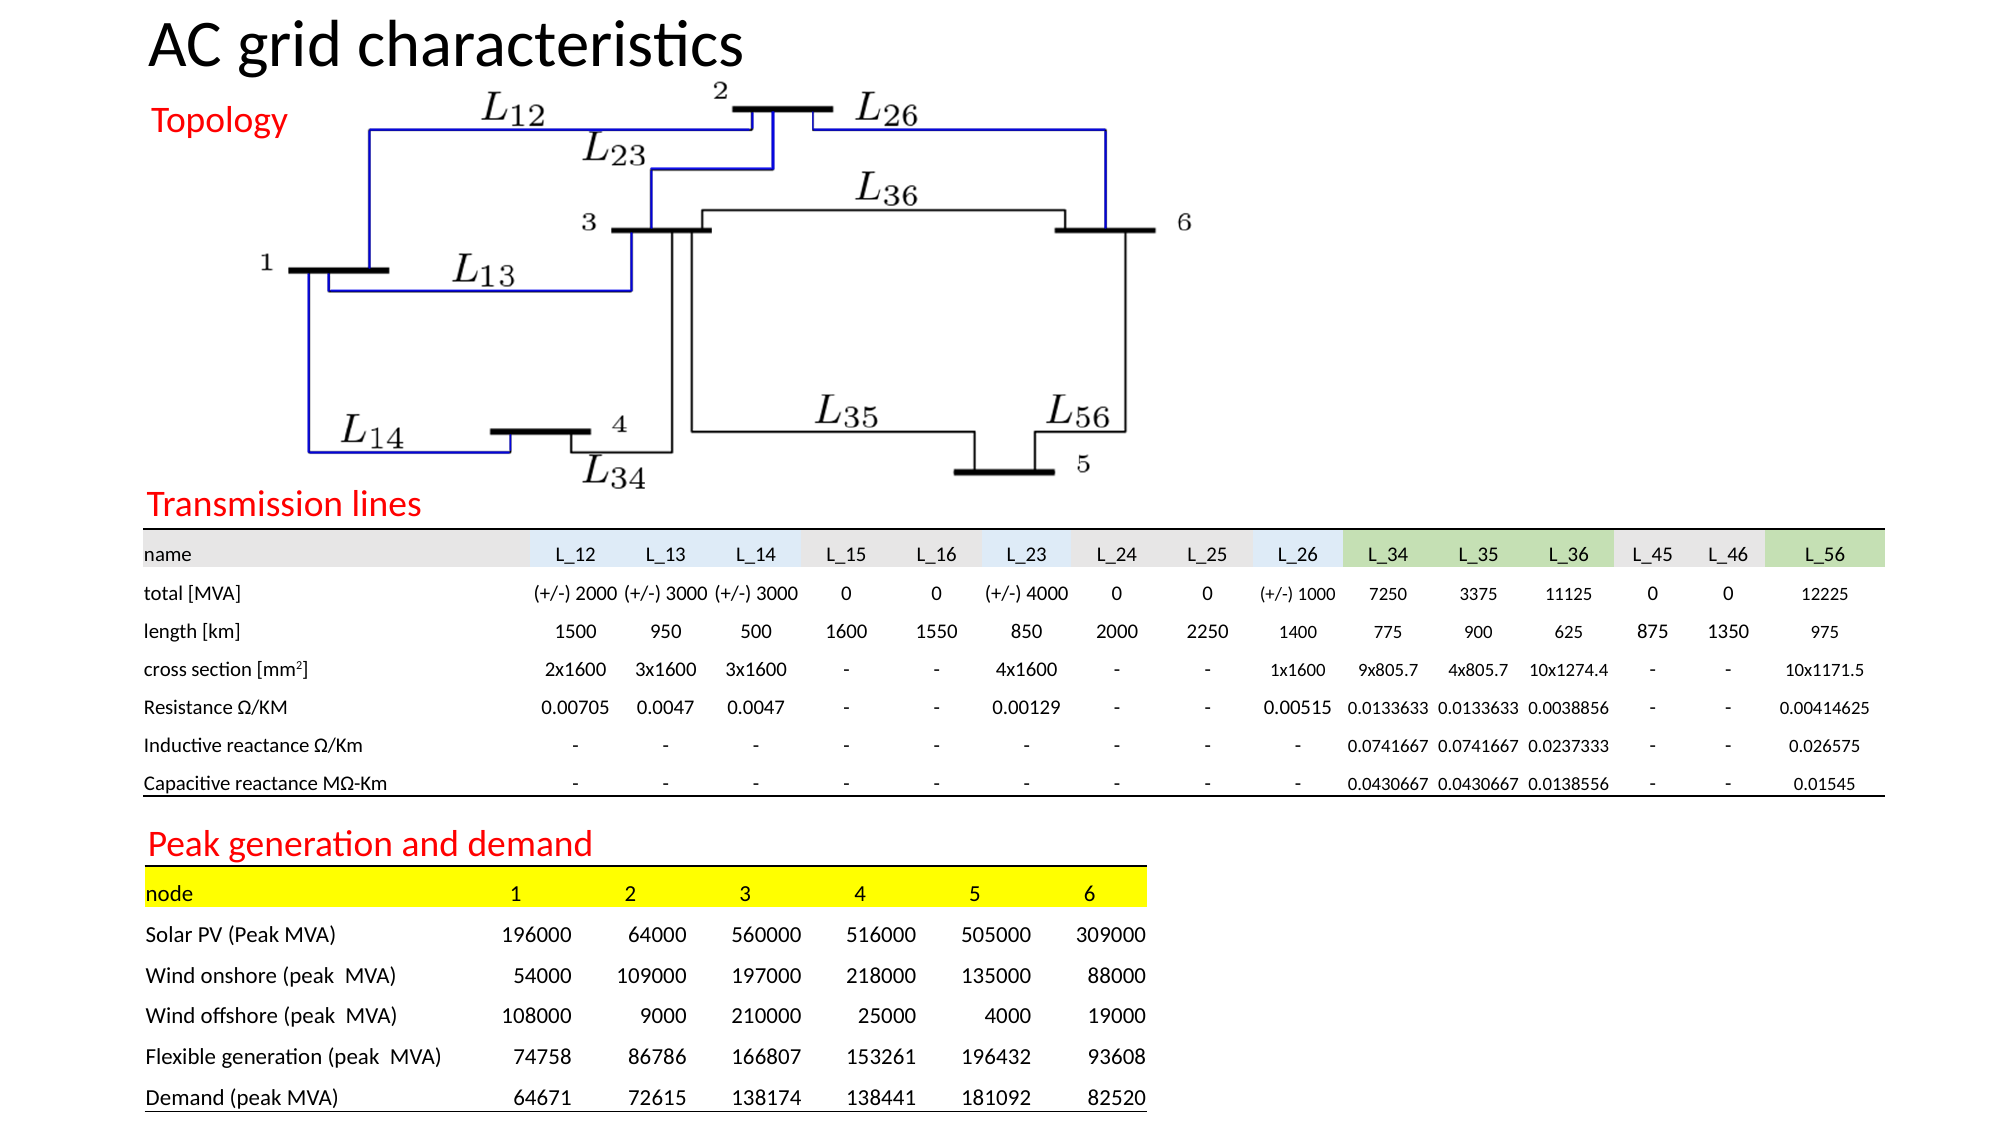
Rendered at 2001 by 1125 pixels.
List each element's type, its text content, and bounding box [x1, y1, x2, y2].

picture [243, 66, 1213, 494]
table_cell 25000 [803, 989, 918, 1030]
table_cell 82520 [1032, 1071, 1147, 1111]
table_cell Wind onshore (peak MVA) [145, 948, 458, 989]
table_cell - [1071, 681, 1162, 719]
table_header L_36 [1524, 530, 1614, 567]
table_cell 0.0133633 [1343, 681, 1433, 719]
table_cell 505000 [918, 907, 1032, 948]
table_cell 2000 [1071, 605, 1162, 643]
table_cell 309000 [1032, 907, 1147, 948]
table_cell - [1692, 681, 1765, 719]
table_cell - [1692, 758, 1765, 795]
table_cell 516000 [803, 907, 918, 948]
table_cell - [1614, 758, 1692, 795]
table_header L_26 [1253, 530, 1343, 567]
table_cell 74758 [458, 1030, 573, 1071]
table_cell 0.01545 [1765, 758, 1885, 795]
table_cell 0.00515 [1253, 681, 1343, 719]
table_cell 0.0047 [621, 681, 711, 719]
table_cell Inductive reactance Ω/Km [143, 719, 530, 758]
table_cell - [1614, 719, 1692, 758]
table_cell - [892, 719, 982, 758]
table_cell 138174 [688, 1071, 803, 1111]
text_box Peak generation and demand [133, 811, 609, 871]
table_cell 0 [1692, 567, 1765, 605]
table_cell 7250 [1343, 567, 1433, 605]
table_cell 11125 [1524, 567, 1614, 605]
table_cell 86786 [573, 1030, 688, 1071]
table_cell 54000 [458, 948, 573, 989]
table_cell 0.00414625 [1765, 681, 1885, 719]
table_cell 4x805.7 [1433, 643, 1524, 681]
table_cell 1550 [892, 605, 982, 643]
table_cell - [1071, 758, 1162, 795]
table_cell 1500 [530, 605, 621, 643]
table_cell - [1253, 719, 1343, 758]
table_cell 88000 [1032, 948, 1147, 989]
table_cell 0.026575 [1765, 719, 1885, 758]
table_cell 0.0047 [711, 681, 801, 719]
table_cell 197000 [688, 948, 803, 989]
table_cell 900 [1433, 605, 1524, 643]
table_cell 135000 [918, 948, 1032, 989]
table_cell 0 [801, 567, 892, 605]
table_cell (+/-) 3000 [711, 567, 801, 605]
table_header L_45 [1614, 530, 1692, 567]
table_cell 9x805.7 [1343, 643, 1433, 681]
table_cell 625 [1524, 605, 1614, 643]
text_box AC grid characteristics [133, 0, 761, 87]
table_cell - [530, 719, 621, 758]
table_cell (+/-) 1000 [1253, 567, 1343, 605]
table_cell 0.0038856 [1524, 681, 1614, 719]
table_cell 10x1274.4 [1524, 643, 1614, 681]
table_header L_34 [1343, 530, 1433, 567]
table_header L_35 [1433, 530, 1524, 567]
table_cell 0.0430667 [1343, 758, 1433, 795]
table_cell - [530, 758, 621, 795]
table_cell Wind offshore (peak MVA) [145, 989, 458, 1030]
table_cell (+/-) 4000 [982, 567, 1071, 605]
table_header 6 [1032, 867, 1147, 907]
table_cell - [1614, 681, 1692, 719]
table_cell 0 [892, 567, 982, 605]
table_cell 850 [982, 605, 1071, 643]
table_cell - [621, 719, 711, 758]
table_cell 500 [711, 605, 801, 643]
table_cell - [711, 758, 801, 795]
table_cell 775 [1343, 605, 1433, 643]
table_cell 9000 [573, 989, 688, 1030]
table_cell 181092 [918, 1071, 1032, 1111]
table_cell 153261 [803, 1030, 918, 1071]
table_header L_24 [1071, 530, 1162, 567]
table_cell 3x1600 [621, 643, 711, 681]
table_cell - [1692, 643, 1765, 681]
table_header L_16 [892, 530, 982, 567]
table_cell total [MVA] [143, 567, 530, 605]
table_cell 0.0237333 [1524, 719, 1614, 758]
table_cell - [1614, 643, 1692, 681]
table_cell 0.0430667 [1433, 758, 1524, 795]
table_cell 166807 [688, 1030, 803, 1071]
table_cell length [km] [143, 605, 530, 643]
table_cell 3x1600 [711, 643, 801, 681]
table_cell 2250 [1162, 605, 1253, 643]
table_header 1 [458, 871, 573, 907]
table_cell 2x1600 [530, 643, 621, 681]
table_cell 19000 [1032, 989, 1147, 1030]
table_cell 64671 [458, 1071, 573, 1111]
table_cell 975 [1765, 605, 1885, 643]
table_cell - [1692, 719, 1765, 758]
table_header L_15 [801, 530, 892, 567]
table_cell - [621, 758, 711, 795]
table_cell - [1162, 719, 1253, 758]
table_cell 0 [1162, 567, 1253, 605]
table_cell Capacitive reactance MΩ-Km [143, 758, 530, 795]
table_cell 93608 [1032, 1030, 1147, 1071]
table_cell 875 [1614, 605, 1692, 643]
table_cell 218000 [803, 948, 918, 989]
table_cell 1x1600 [1253, 643, 1343, 681]
table_cell 64000 [573, 907, 688, 948]
table_cell 196432 [918, 1030, 1032, 1071]
table_cell 109000 [573, 948, 688, 989]
table_cell 1600 [801, 605, 892, 643]
table_cell 0.0133633 [1433, 681, 1524, 719]
table_cell (+/-) 3000 [621, 567, 711, 605]
table_cell 4x1600 [982, 643, 1071, 681]
table_cell 210000 [688, 989, 803, 1030]
table_header L_23 [982, 530, 1071, 567]
table_cell 10x1171.5 [1765, 643, 1885, 681]
table_cell Flexible generation (peak MVA) [145, 1030, 458, 1071]
table_cell Resistance Ω/KM [143, 681, 530, 719]
table_cell - [892, 643, 982, 681]
table_cell - [801, 758, 892, 795]
table_cell - [1071, 719, 1162, 758]
table_cell (+/-) 2000 [530, 567, 621, 605]
table_cell 0.0741667 [1343, 719, 1433, 758]
table_header node [145, 871, 458, 907]
table_cell 0.0741667 [1433, 719, 1524, 758]
table_cell - [982, 758, 1071, 795]
table_header 2 [573, 867, 688, 907]
table_cell 108000 [458, 989, 573, 1030]
table_header L_56 [1765, 530, 1885, 567]
table_header L_25 [1162, 530, 1253, 567]
table_cell - [801, 681, 892, 719]
text_box Transmission lines [131, 471, 438, 531]
table_header 4 [803, 867, 918, 907]
table_header name [143, 530, 530, 567]
table_cell 1400 [1253, 605, 1343, 643]
table_cell - [1253, 758, 1343, 795]
table_cell cross section [mm2] [143, 643, 530, 681]
table_cell 0.0138556 [1524, 758, 1614, 795]
table_cell 4000 [918, 989, 1032, 1030]
table_cell 950 [621, 605, 711, 643]
table_cell Solar PV (Peak MVA) [145, 907, 458, 948]
table_header L_13 [621, 530, 711, 567]
table_cell 0 [1614, 567, 1692, 605]
table_cell 3375 [1433, 567, 1524, 605]
table_cell 0.00129 [982, 681, 1071, 719]
table_cell 12225 [1765, 567, 1885, 605]
text_box Topology [136, 87, 243, 148]
table_cell - [1162, 681, 1253, 719]
table_cell - [892, 758, 982, 795]
table_cell 0 [1071, 567, 1162, 605]
table_cell - [1162, 758, 1253, 795]
table_cell 72615 [573, 1071, 688, 1111]
table_header L_46 [1692, 530, 1765, 567]
table_cell 138441 [803, 1071, 918, 1111]
table_cell 196000 [458, 907, 573, 948]
table_header L_14 [711, 530, 801, 567]
table_header 5 [918, 867, 1032, 907]
table_cell - [892, 681, 982, 719]
table_cell - [1071, 643, 1162, 681]
table_cell 560000 [688, 907, 803, 948]
table_cell - [711, 719, 801, 758]
table_cell - [982, 719, 1071, 758]
table_cell - [1162, 643, 1253, 681]
table_cell 1350 [1692, 605, 1765, 643]
table_header 3 [688, 867, 803, 907]
table_cell - [801, 719, 892, 758]
table_header L_12 [530, 530, 621, 567]
table_cell 0.00705 [530, 681, 621, 719]
table_cell Demand (peak MVA) [145, 1071, 458, 1111]
table_cell - [801, 643, 892, 681]
